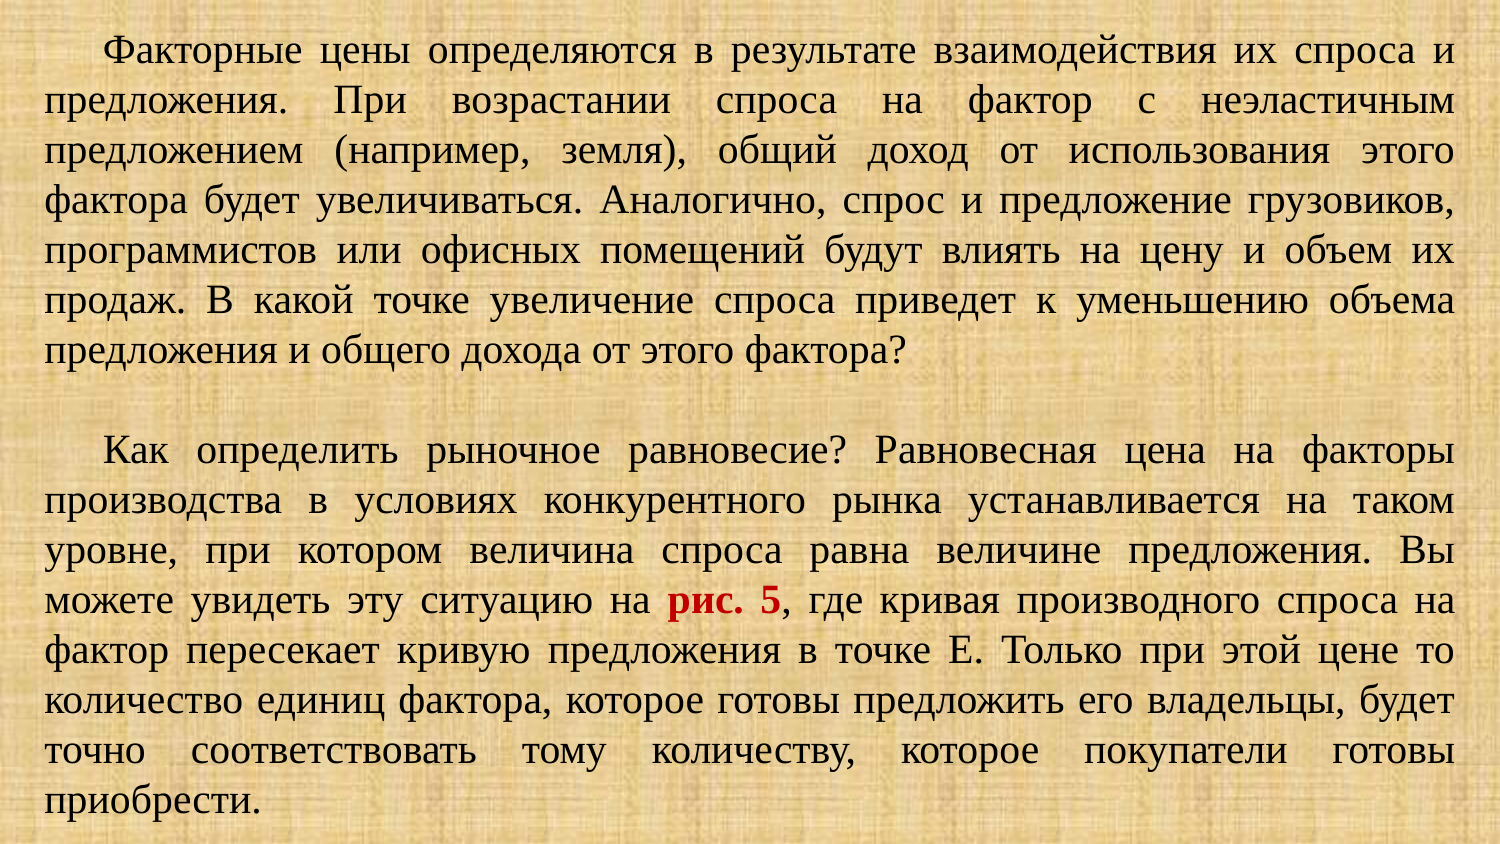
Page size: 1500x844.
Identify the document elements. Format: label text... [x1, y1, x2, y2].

text_box Факторные цены определяются в результате взаимодействия их спроса и предложения. При возрастании спроса на фактор с неэластичным предложением (например, земля), общий доход от использования этого фактора будет увеличиваться. Аналогично, спрос и предложение грузовиков, программистов или офисных помещений будут влиять на цену и объем их продаж. В какой точке увеличение спроса приведет к уменьшению объема предложения и общего дохода от этого фактора? Как определить рыночное равновесие? Равновесная цена на факторы производства в условиях конкурентного рынка устанавливается на таком уровне, при котором величина спроса равна величине предложения. Вы можете увидеть эту ситуацию на рис. 5, где кривая производного спроса на фактор пересекает кривую предложения в точке Е. Только при этой цене то количество единиц фактора, которое готовы предложить его владельцы, будет точно соответствовать тому количеству, которое покупатели готовы приобрести. [29, 32, 1471, 812]
picture [0, 0, 1500, 844]
